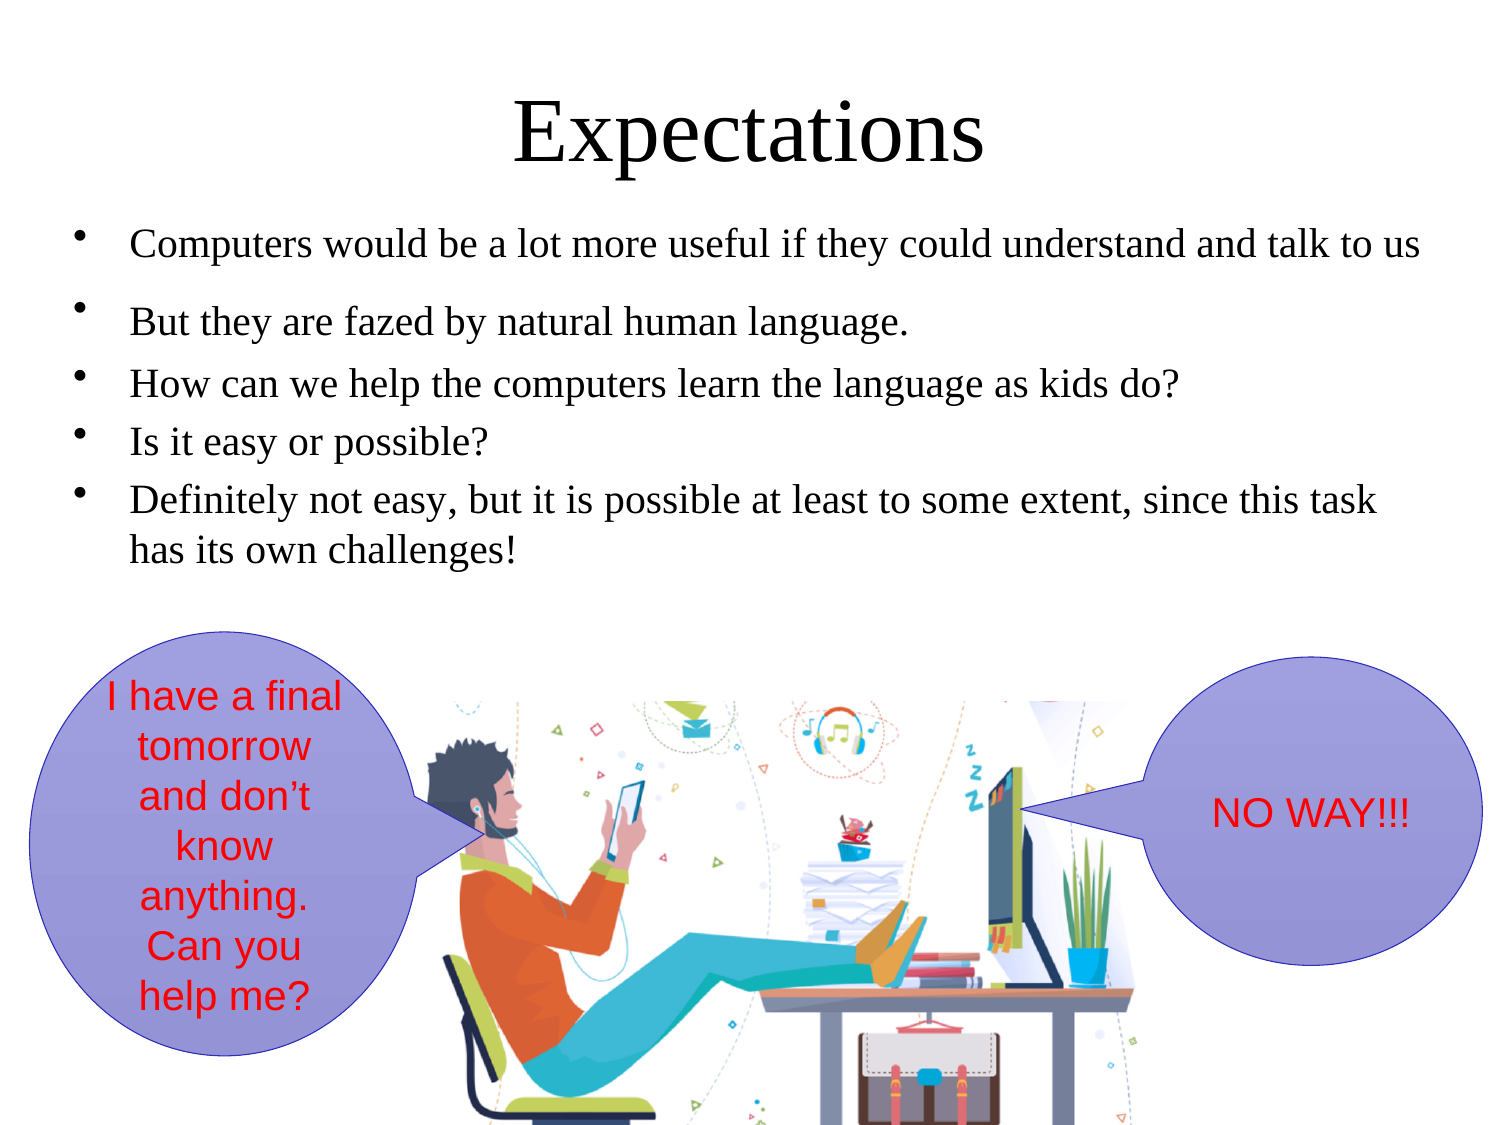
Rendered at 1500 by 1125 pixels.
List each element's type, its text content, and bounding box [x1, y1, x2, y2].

text_box NO WAY!!! [1168, 656, 1483, 966]
title Expectations [112, 30, 1388, 208]
list Computers would be a lot more useful if they could understand and talk to us But they are fazed by natural human language. How can we help the computers learn the language as kids do? Is it easy or possible? Definitely not easy, but it is possible at least to some extent, since this task has its own challenges! [58, 208, 1442, 632]
picture [395, 701, 1168, 1125]
text_box I have a final tomorrow and don’t know anything. Can you help me? [28, 631, 395, 1057]
